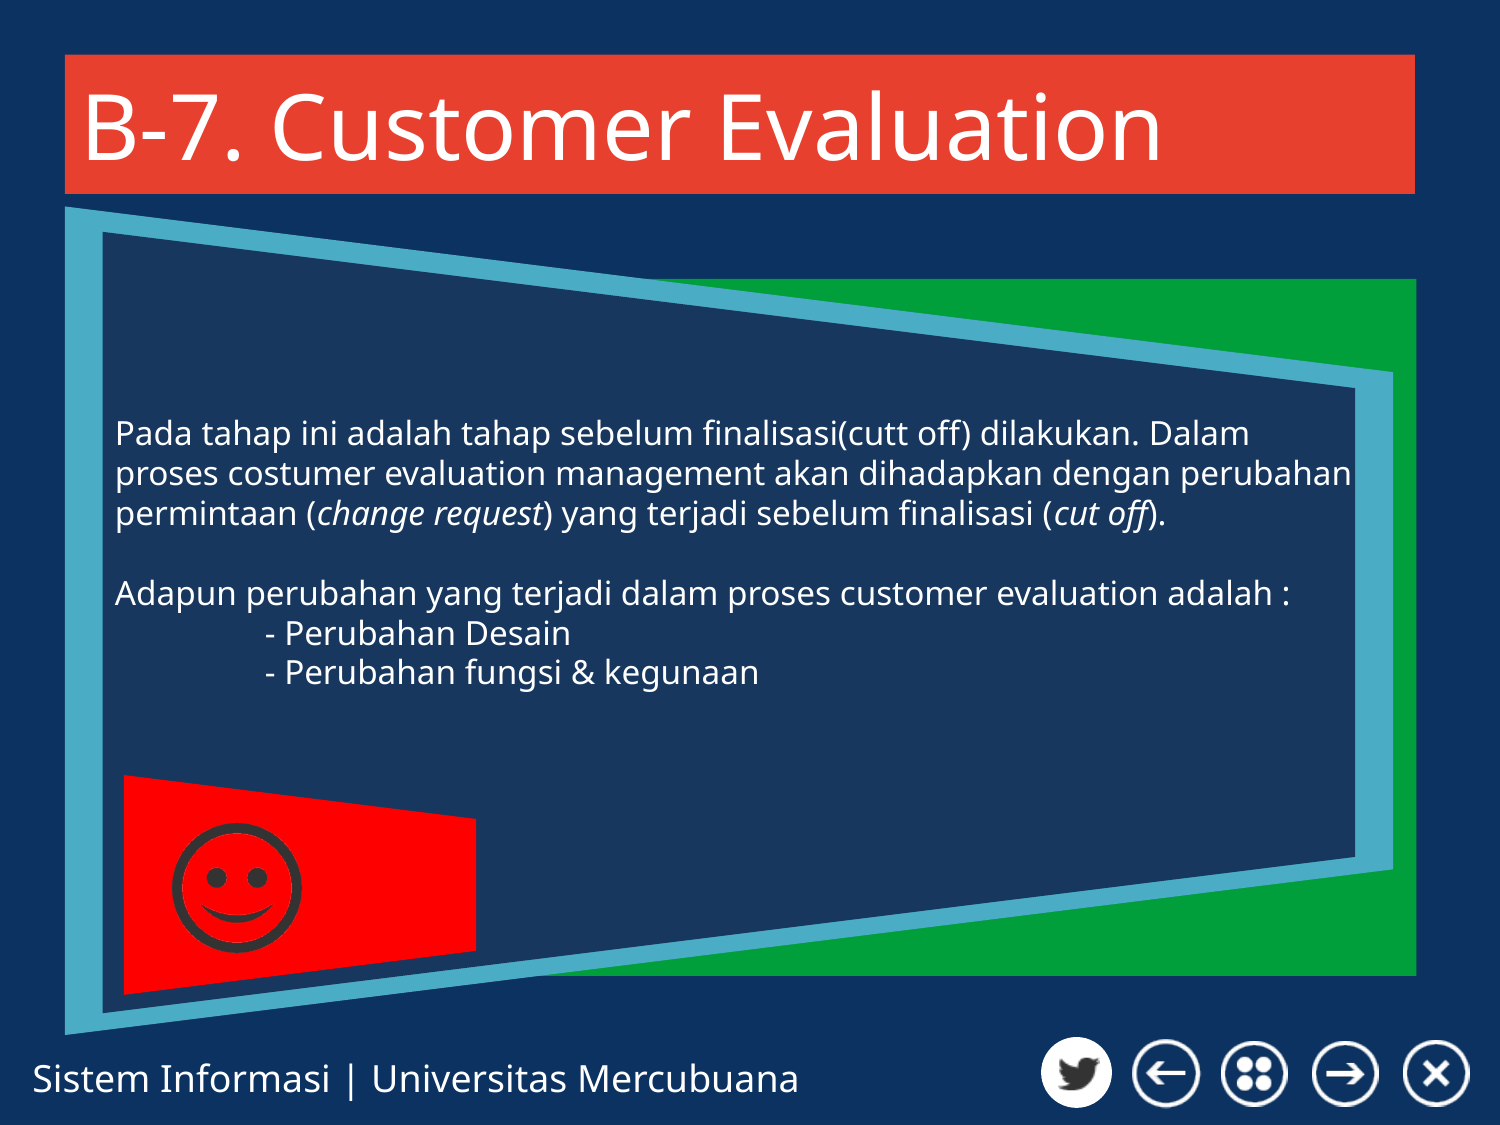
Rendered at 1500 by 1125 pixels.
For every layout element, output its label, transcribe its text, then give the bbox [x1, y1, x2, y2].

picture [1221, 1041, 1288, 1107]
text_box [100, 749, 1358, 1016]
title B-7. Customer Evaluation [64, 54, 1415, 194]
picture [1132, 1039, 1202, 1109]
text_box [121, 772, 479, 997]
text_box [548, 277, 1419, 978]
text_box [100, 229, 1358, 404]
picture [1058, 1053, 1100, 1094]
picture [170, 822, 303, 954]
text_box [62, 204, 1396, 1038]
picture [1403, 1040, 1470, 1107]
text_box Pada tahap ini adalah tahap sebelum finalisasi(cutt off) dilakukan. Dalam proses costumer evaluation management akan dihadapkan dengan perubahan permintaan (change request) yang terjadi sebelum finalisasi (cut off). Adapun perubahan yang terjadi dalam proses customer evaluation adalah : - Perubahan Desain - Perubahan fungsi & kegunaan [100, 404, 1376, 749]
picture [1312, 1041, 1379, 1107]
